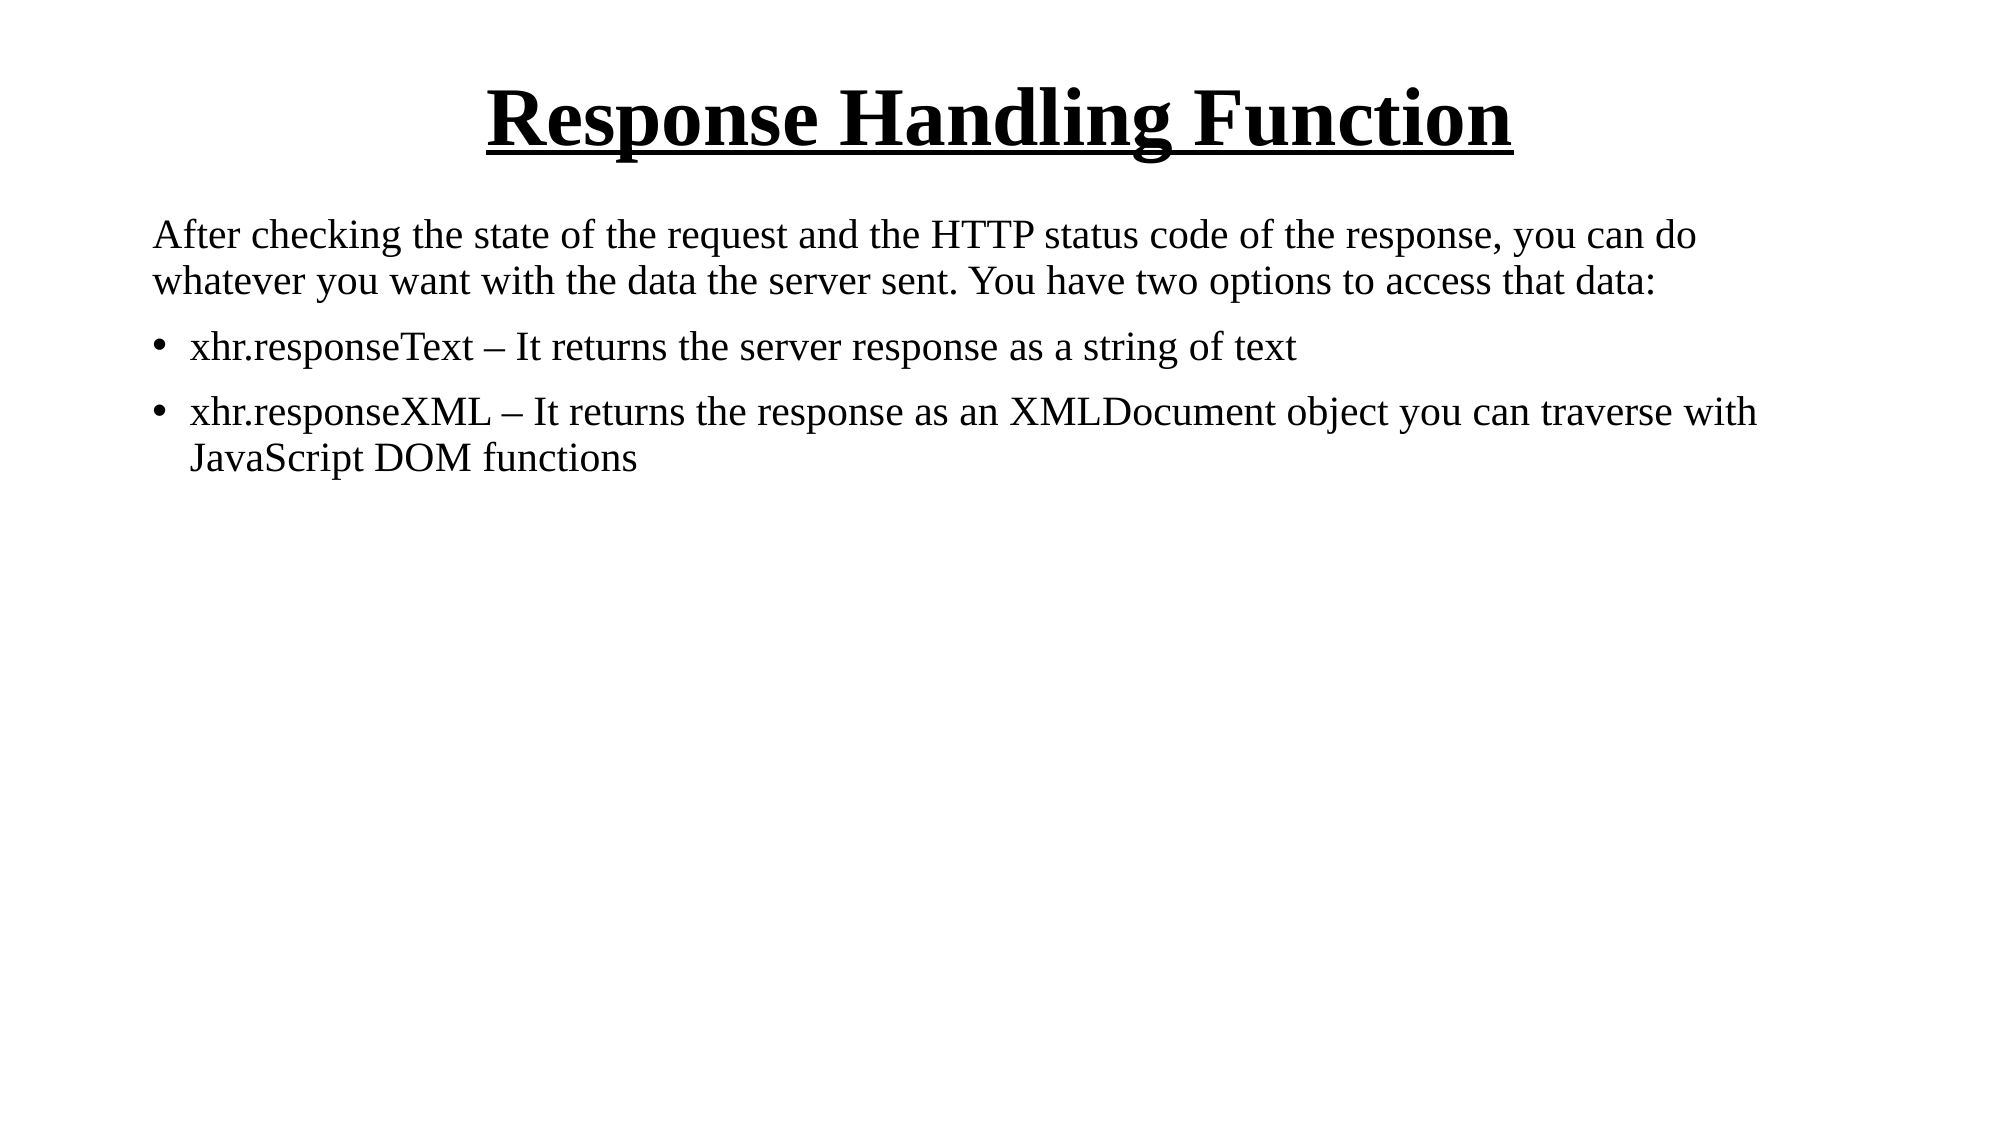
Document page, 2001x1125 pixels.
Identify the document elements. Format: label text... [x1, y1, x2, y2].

title Response Handling Function [137, 9, 1863, 205]
list After checking the state of the request and the HTTP status code of the response, you can do whatever you want with the data the server sent. You have two options to access that data: xhr.responseText – It returns the server response as a string of text xhr.responseXML – It returns the response as an XMLDocument object you can traverse with JavaScript DOM functions [137, 205, 1863, 1033]
